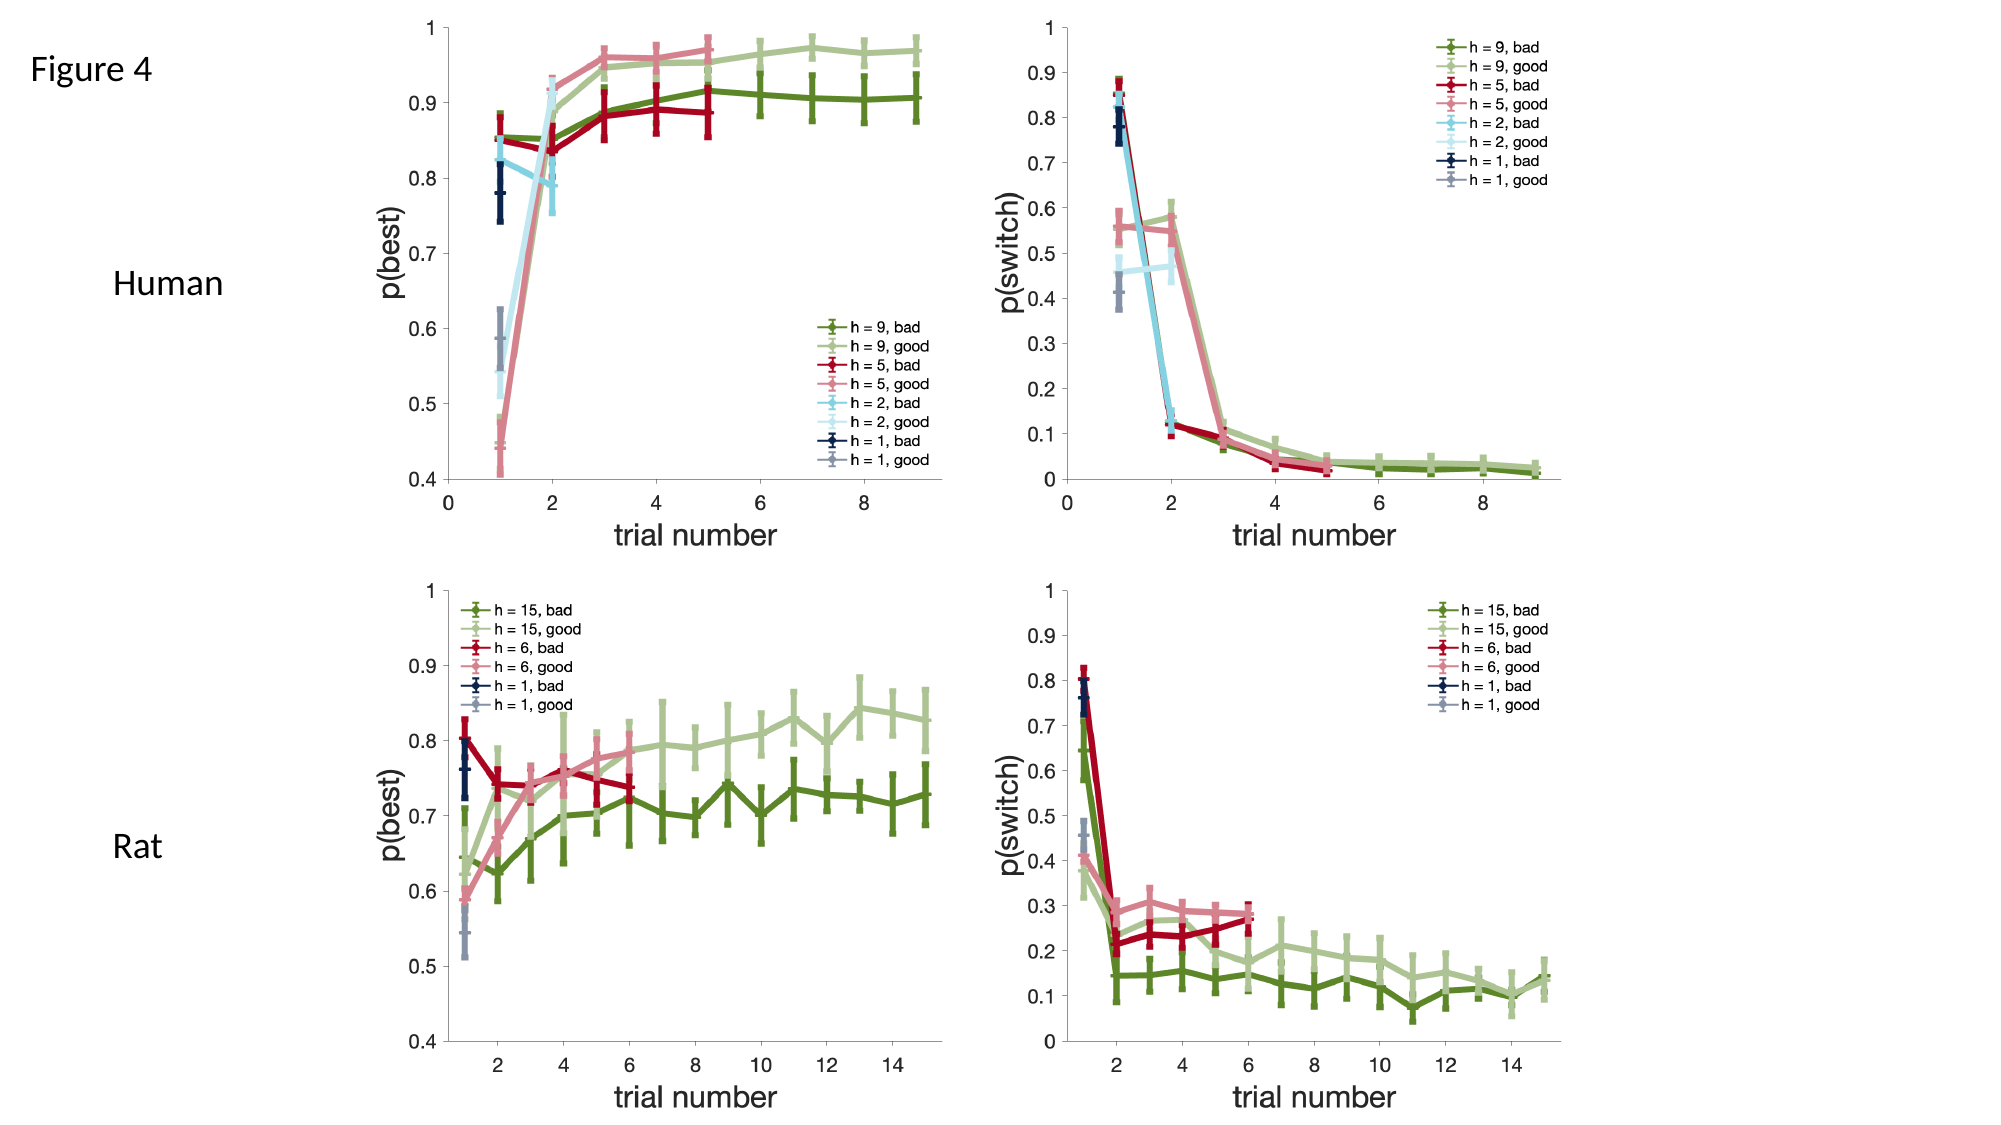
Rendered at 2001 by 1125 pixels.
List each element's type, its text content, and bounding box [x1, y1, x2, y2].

picture [348, 0, 1598, 1125]
text_box Figure 4 [15, 36, 168, 97]
text_box Human [98, 250, 239, 311]
text_box Rat [97, 813, 178, 874]
